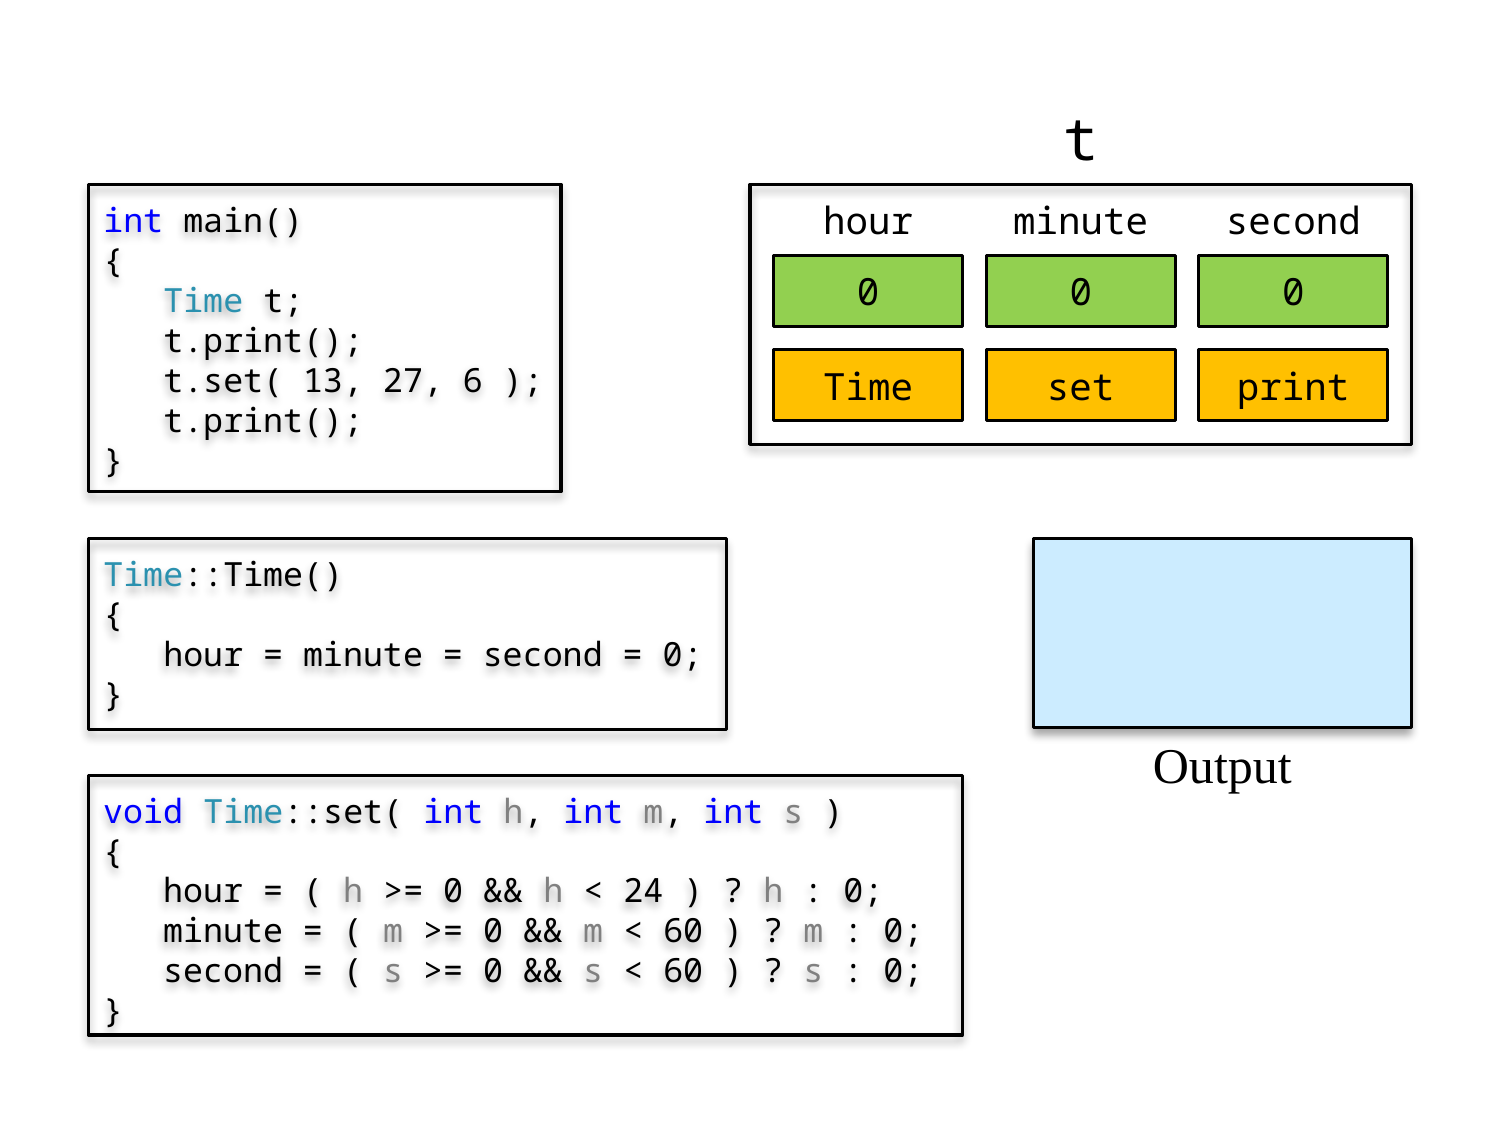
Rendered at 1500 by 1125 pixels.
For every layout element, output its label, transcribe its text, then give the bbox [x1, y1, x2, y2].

text_box 0 [982, 251, 1180, 331]
text_box hour [769, 180, 967, 253]
text_box [749, 184, 1412, 445]
text_box Time [769, 345, 967, 425]
text_box Output [1123, 723, 1321, 803]
text_box 0 [769, 251, 967, 331]
text_box void Time::set( int h, int m, int s ) { hour = ( h >= 0 && h < 24 ) ? h : 0; minute = ( m >= 0 && m < 60 ) ? m : 0; second = ( s >= 0 && s < 60 ) ? s : 0; } [88, 774, 963, 1036]
text_box Time::Time() { hour = minute = second = 0; } [88, 538, 727, 730]
text_box print [1194, 345, 1392, 425]
text_box t [1005, 85, 1156, 180]
text_box second [1194, 180, 1392, 253]
text_box minute [982, 180, 1180, 253]
text_box [1033, 538, 1412, 729]
text_box 0 [1194, 251, 1392, 331]
text_box int main() { Time t; t.print(); t.set( 13, 27, 6 ); t.print(); } [88, 184, 562, 492]
text_box set [982, 345, 1180, 425]
